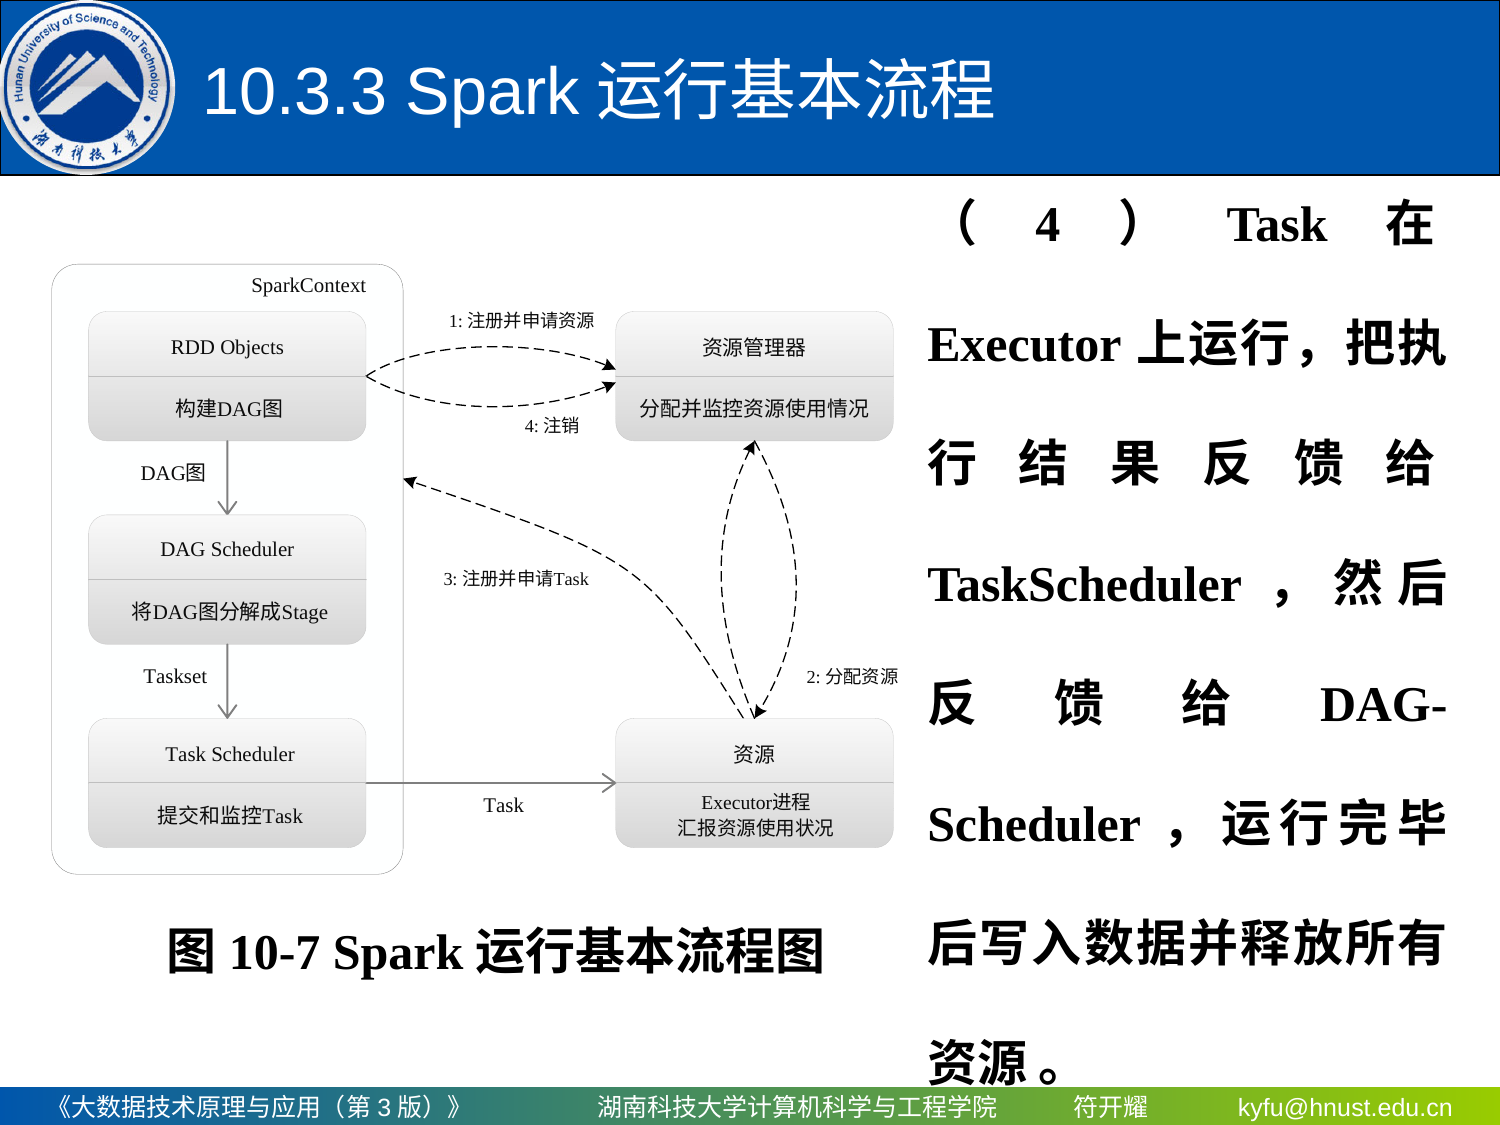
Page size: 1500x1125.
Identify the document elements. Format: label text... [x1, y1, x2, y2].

picture [49, 262, 901, 877]
text_box （4）Task在Executor上运行，把执行结果反馈给TaskScheduler，然后反馈给DAG-Scheduler，运行完毕后写入数据并释放所有资源 。 [912, 123, 1463, 1099]
title 10.3.3 Spark运行基本流程 [187, 12, 1500, 163]
text_box 图10-7 Spark运行基本流程图 [152, 912, 841, 988]
picture [0, 0, 176, 175]
